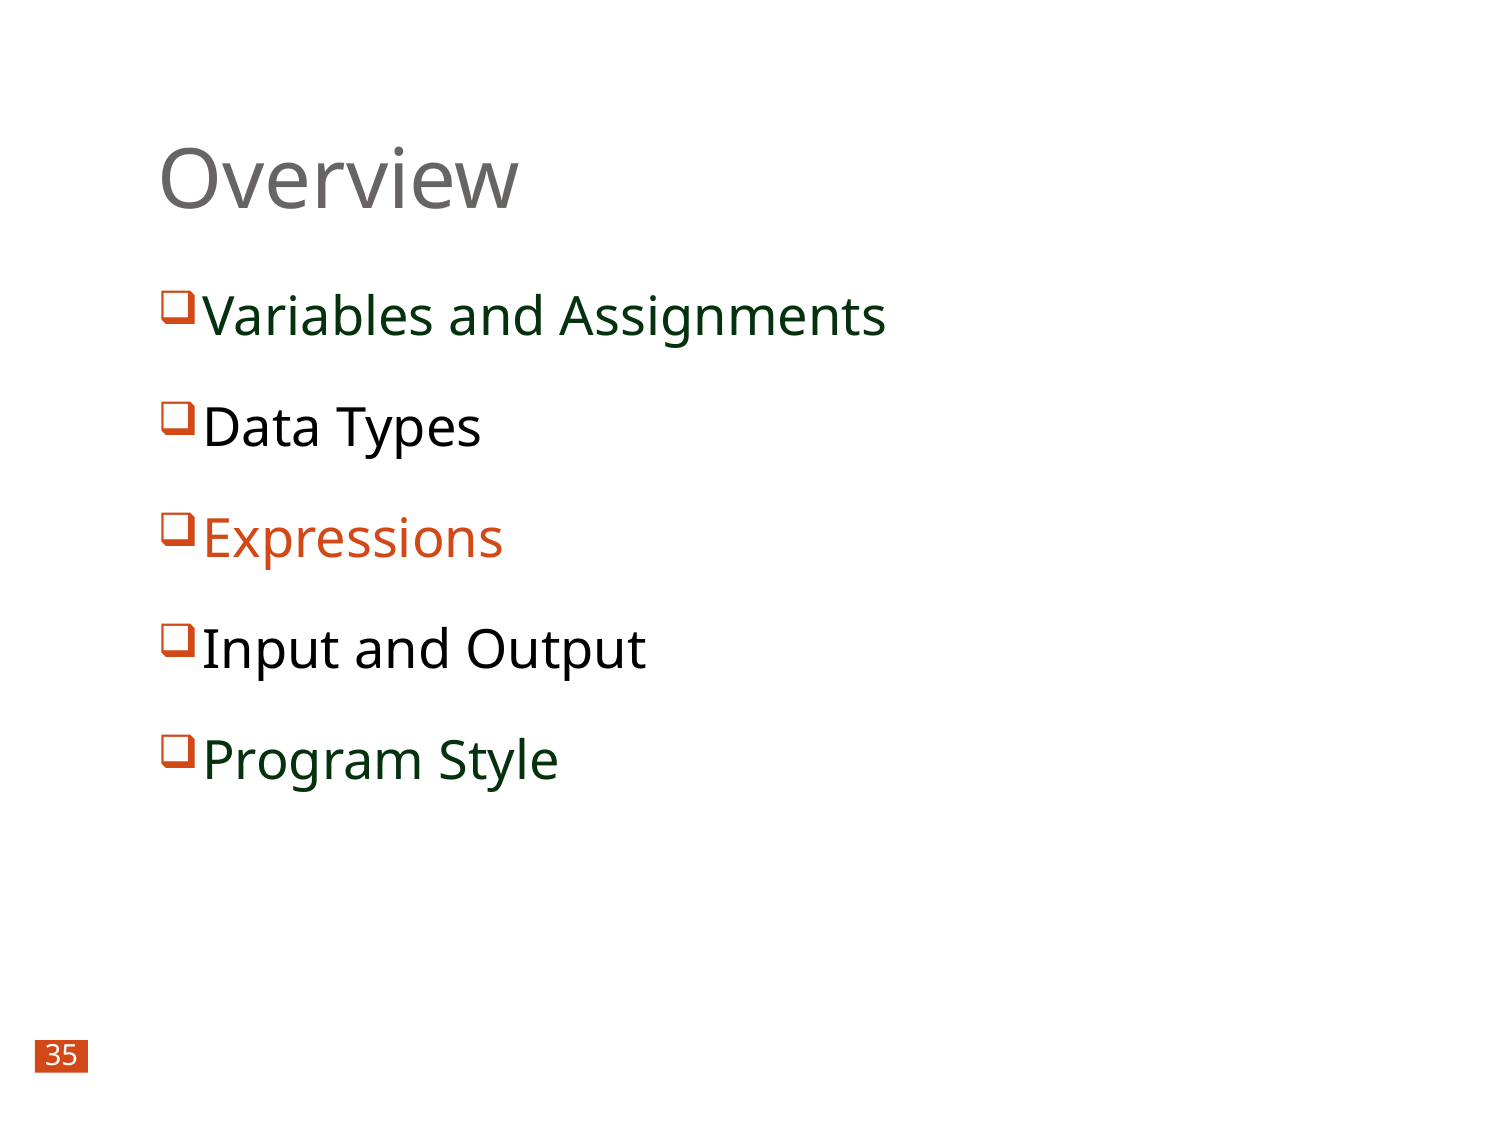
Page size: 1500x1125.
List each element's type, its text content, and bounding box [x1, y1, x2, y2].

title Overview [149, 44, 1426, 234]
slide_number 35 [34, 1039, 89, 1074]
list Variables and Assignments Data Types Expressions Input and Output Program Style [149, 236, 1426, 988]
